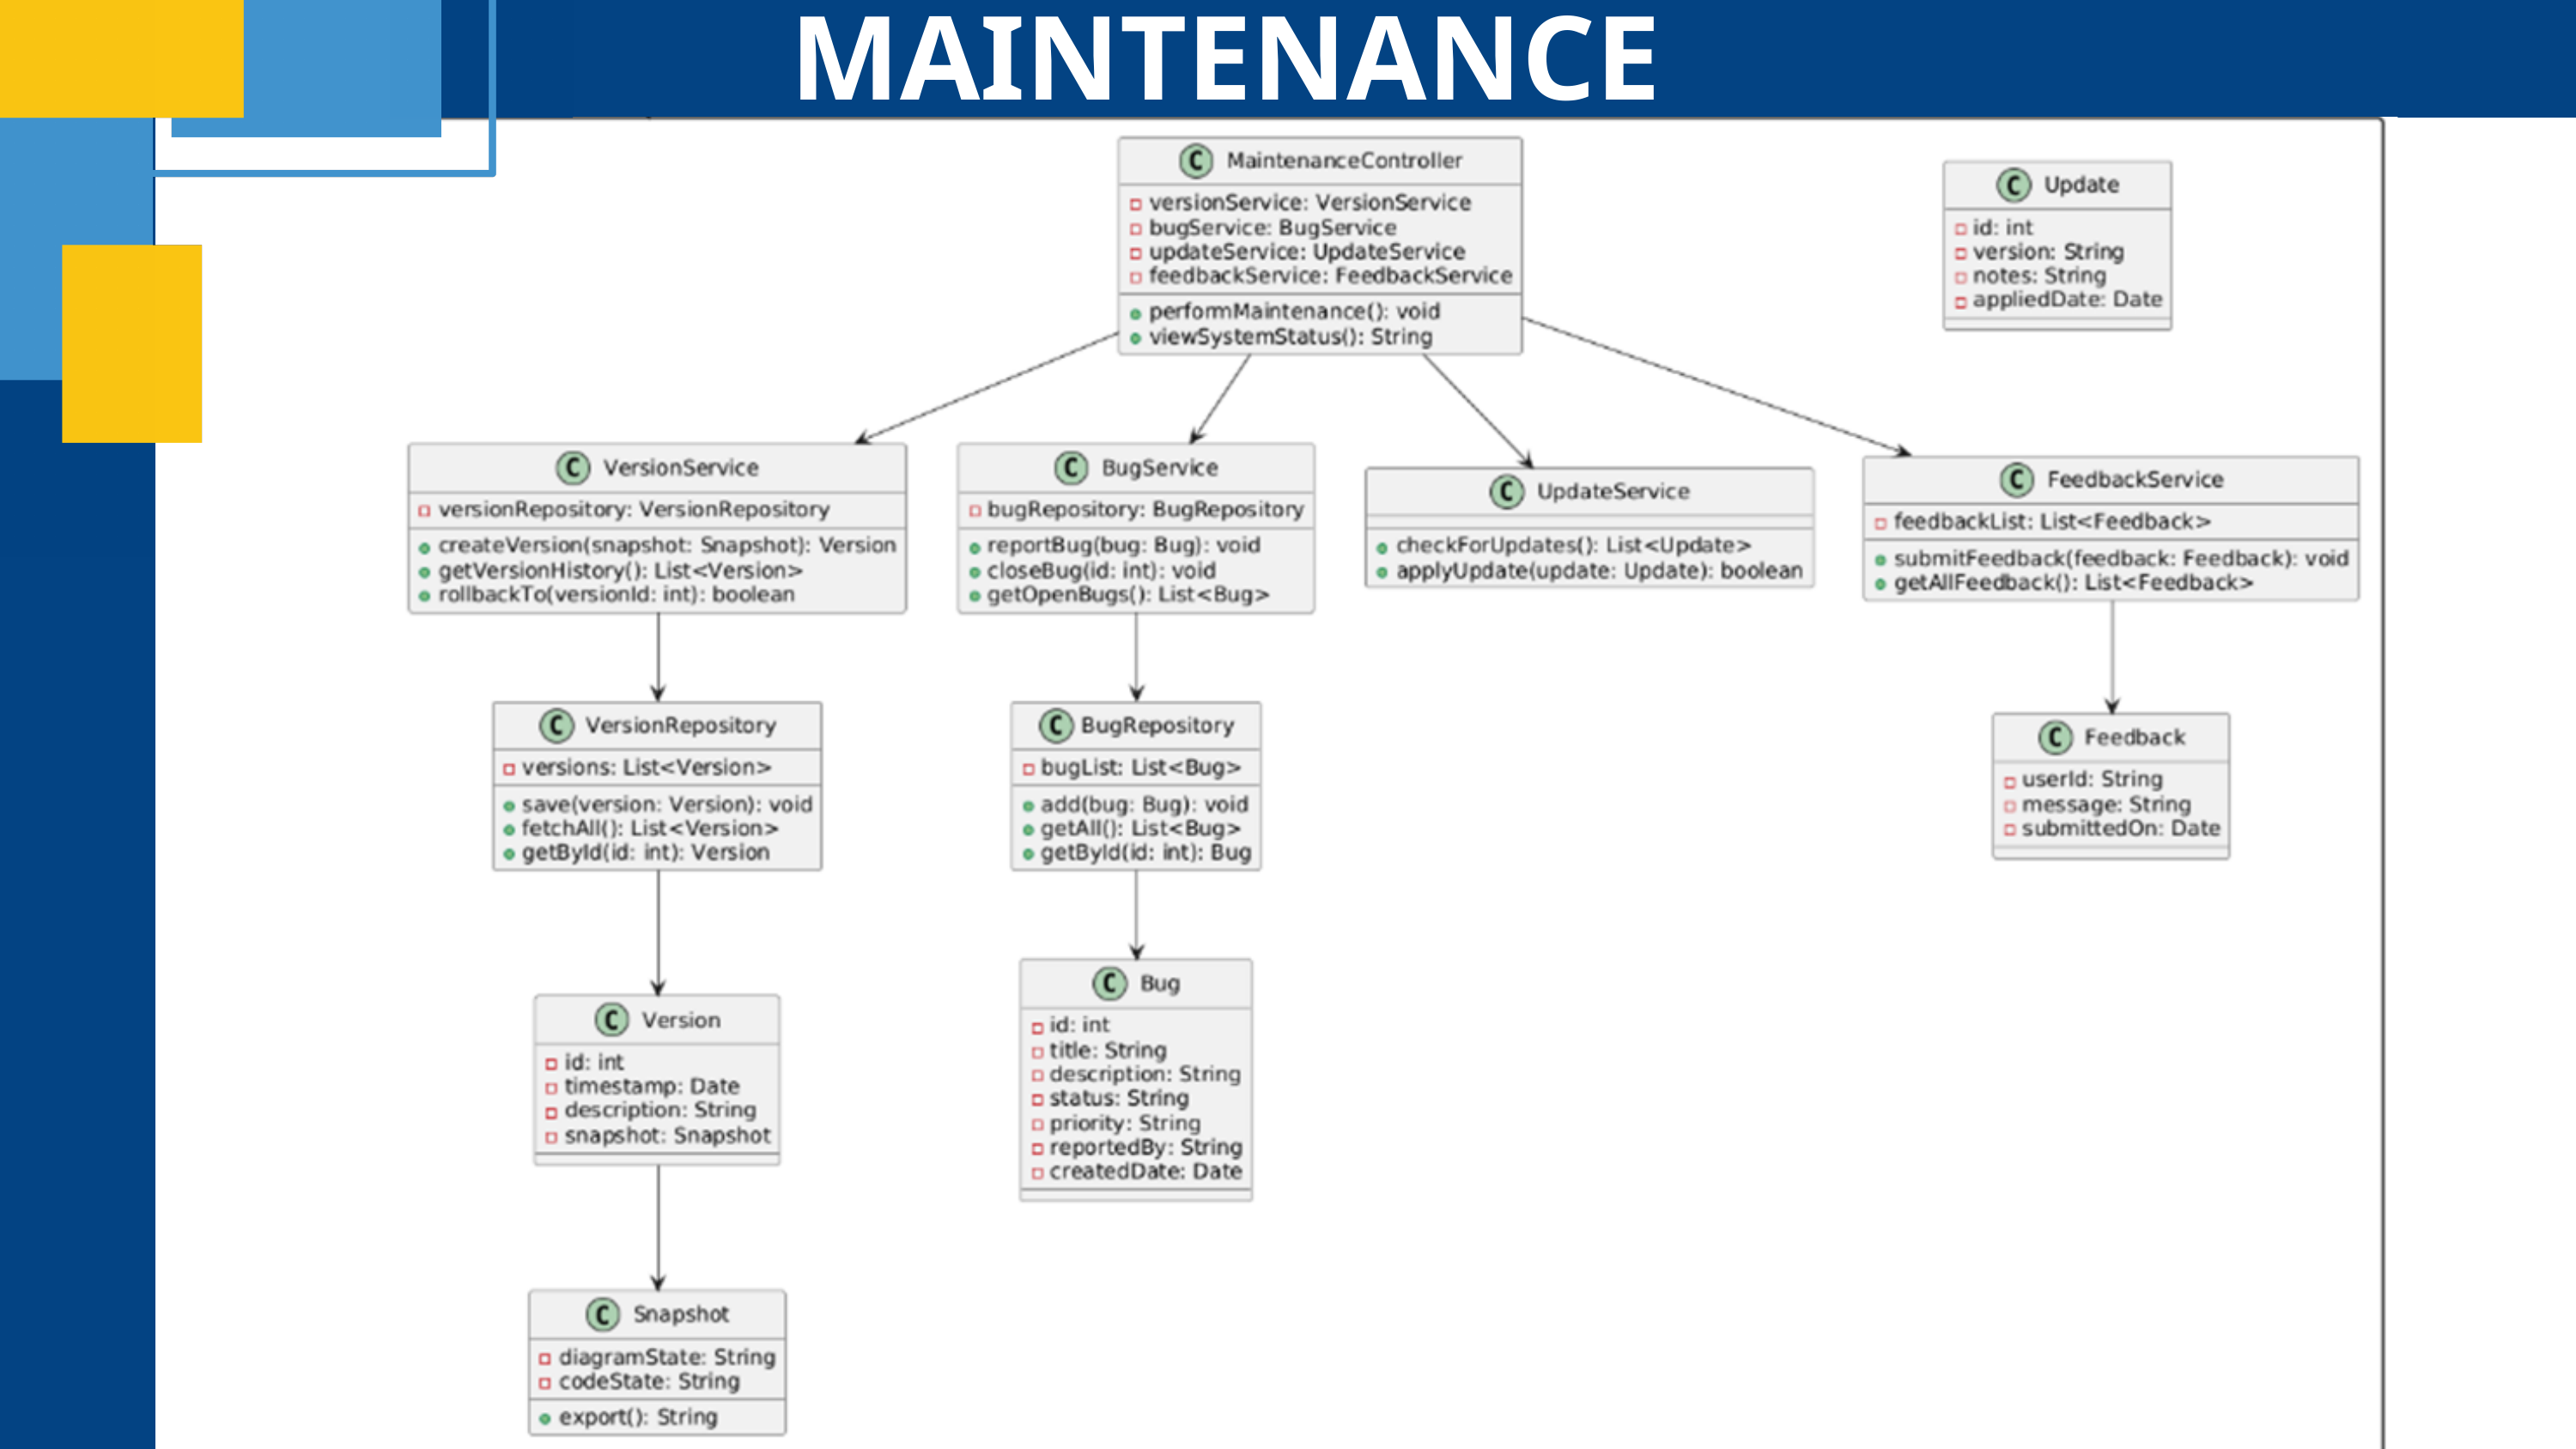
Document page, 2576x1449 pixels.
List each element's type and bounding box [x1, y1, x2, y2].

text_box [0, 645, 801, 862]
text_box [389, 0, 2576, 118]
text_box [389, 127, 2398, 1449]
text_box [0, 0, 574, 557]
